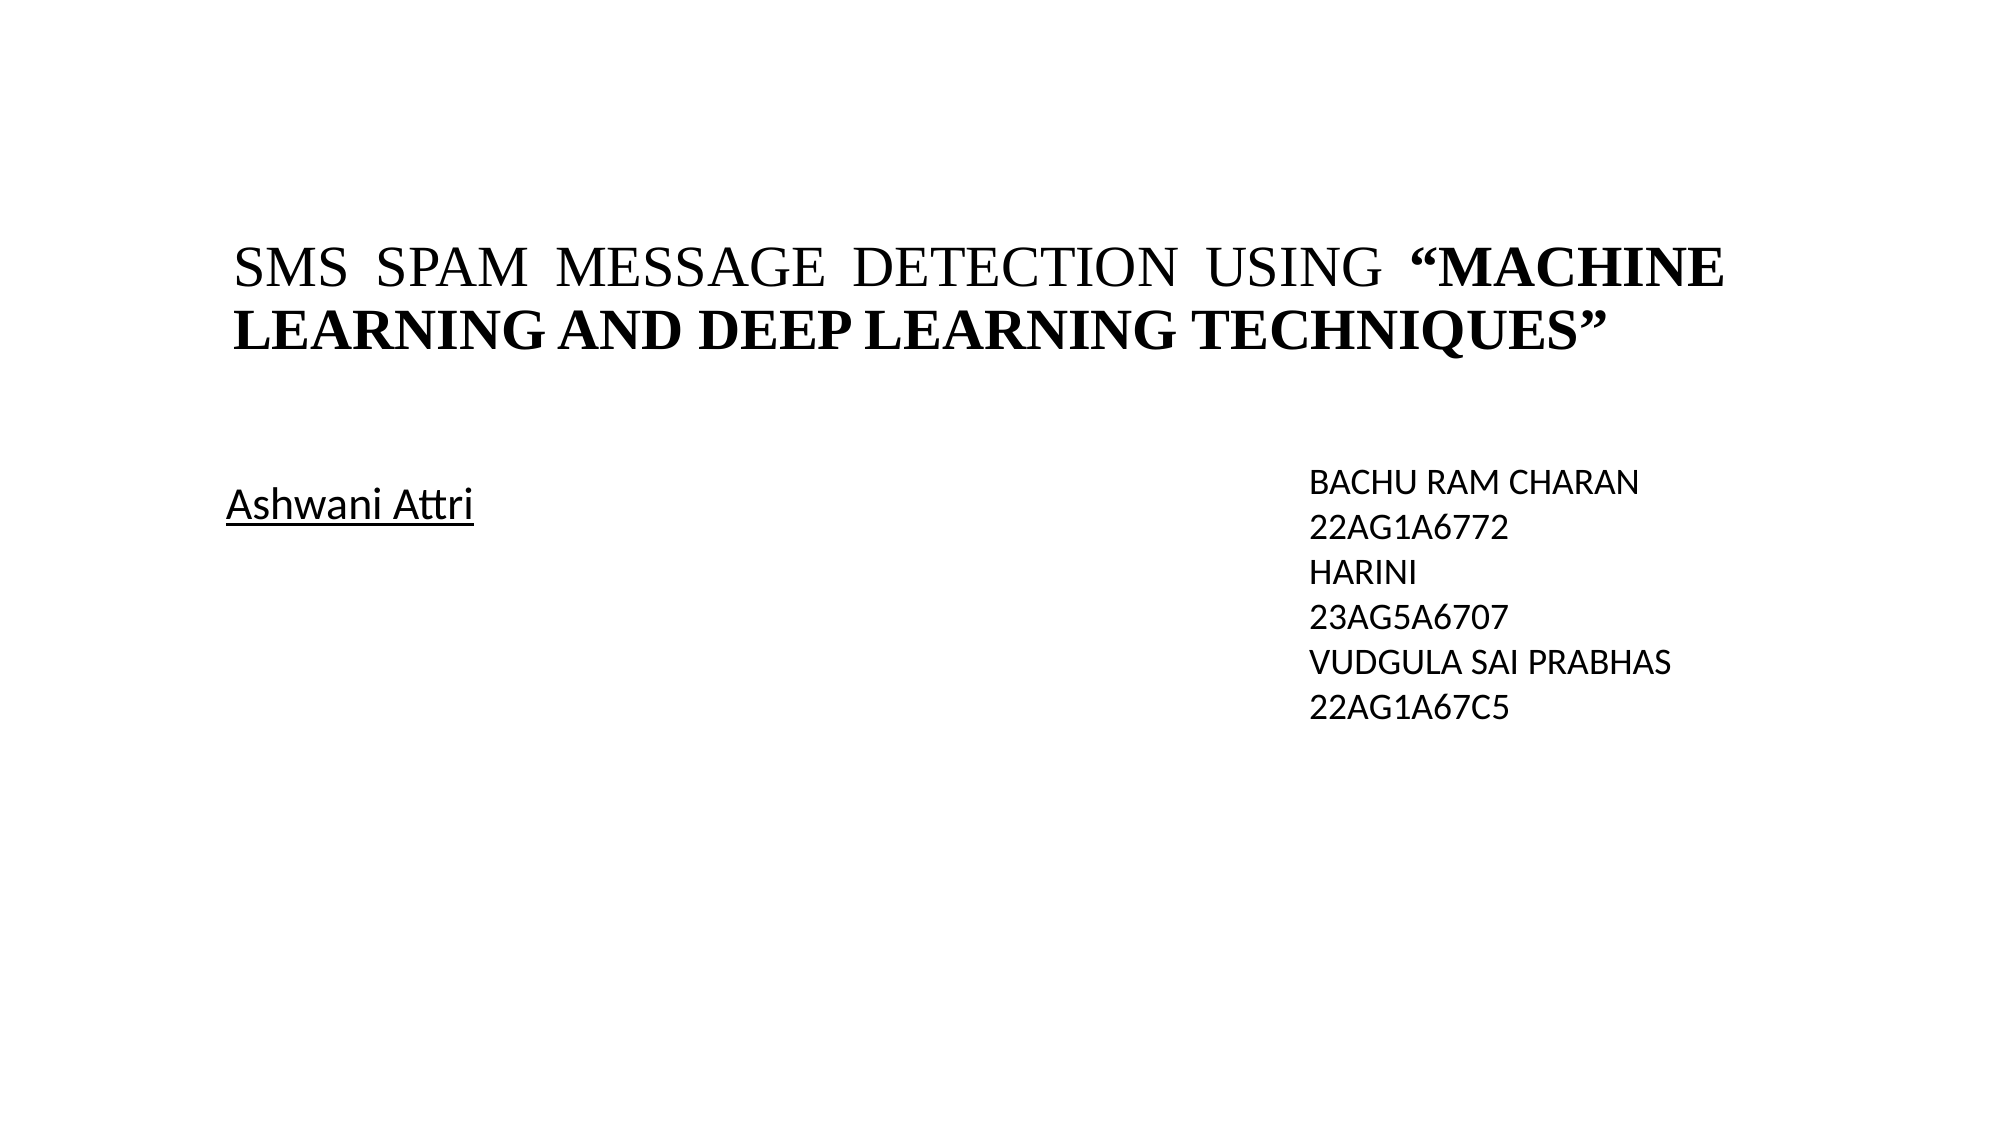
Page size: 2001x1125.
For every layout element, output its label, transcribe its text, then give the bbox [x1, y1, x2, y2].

text_box BACHU RAM CHARAN 22AG1A6772 HARINI 23AG5A6707 VUDGULA SAI PRABHAS 22AG1A67C5 [1294, 449, 1742, 825]
text_box Ashwani Attri [211, 466, 645, 647]
title SMS SPAM MESSAGE DETECTION USING “MACHINE LEARNING AND DEEP LEARNING TECHNIQUES” [218, 99, 1742, 370]
subtitle [170, 422, 592, 837]
